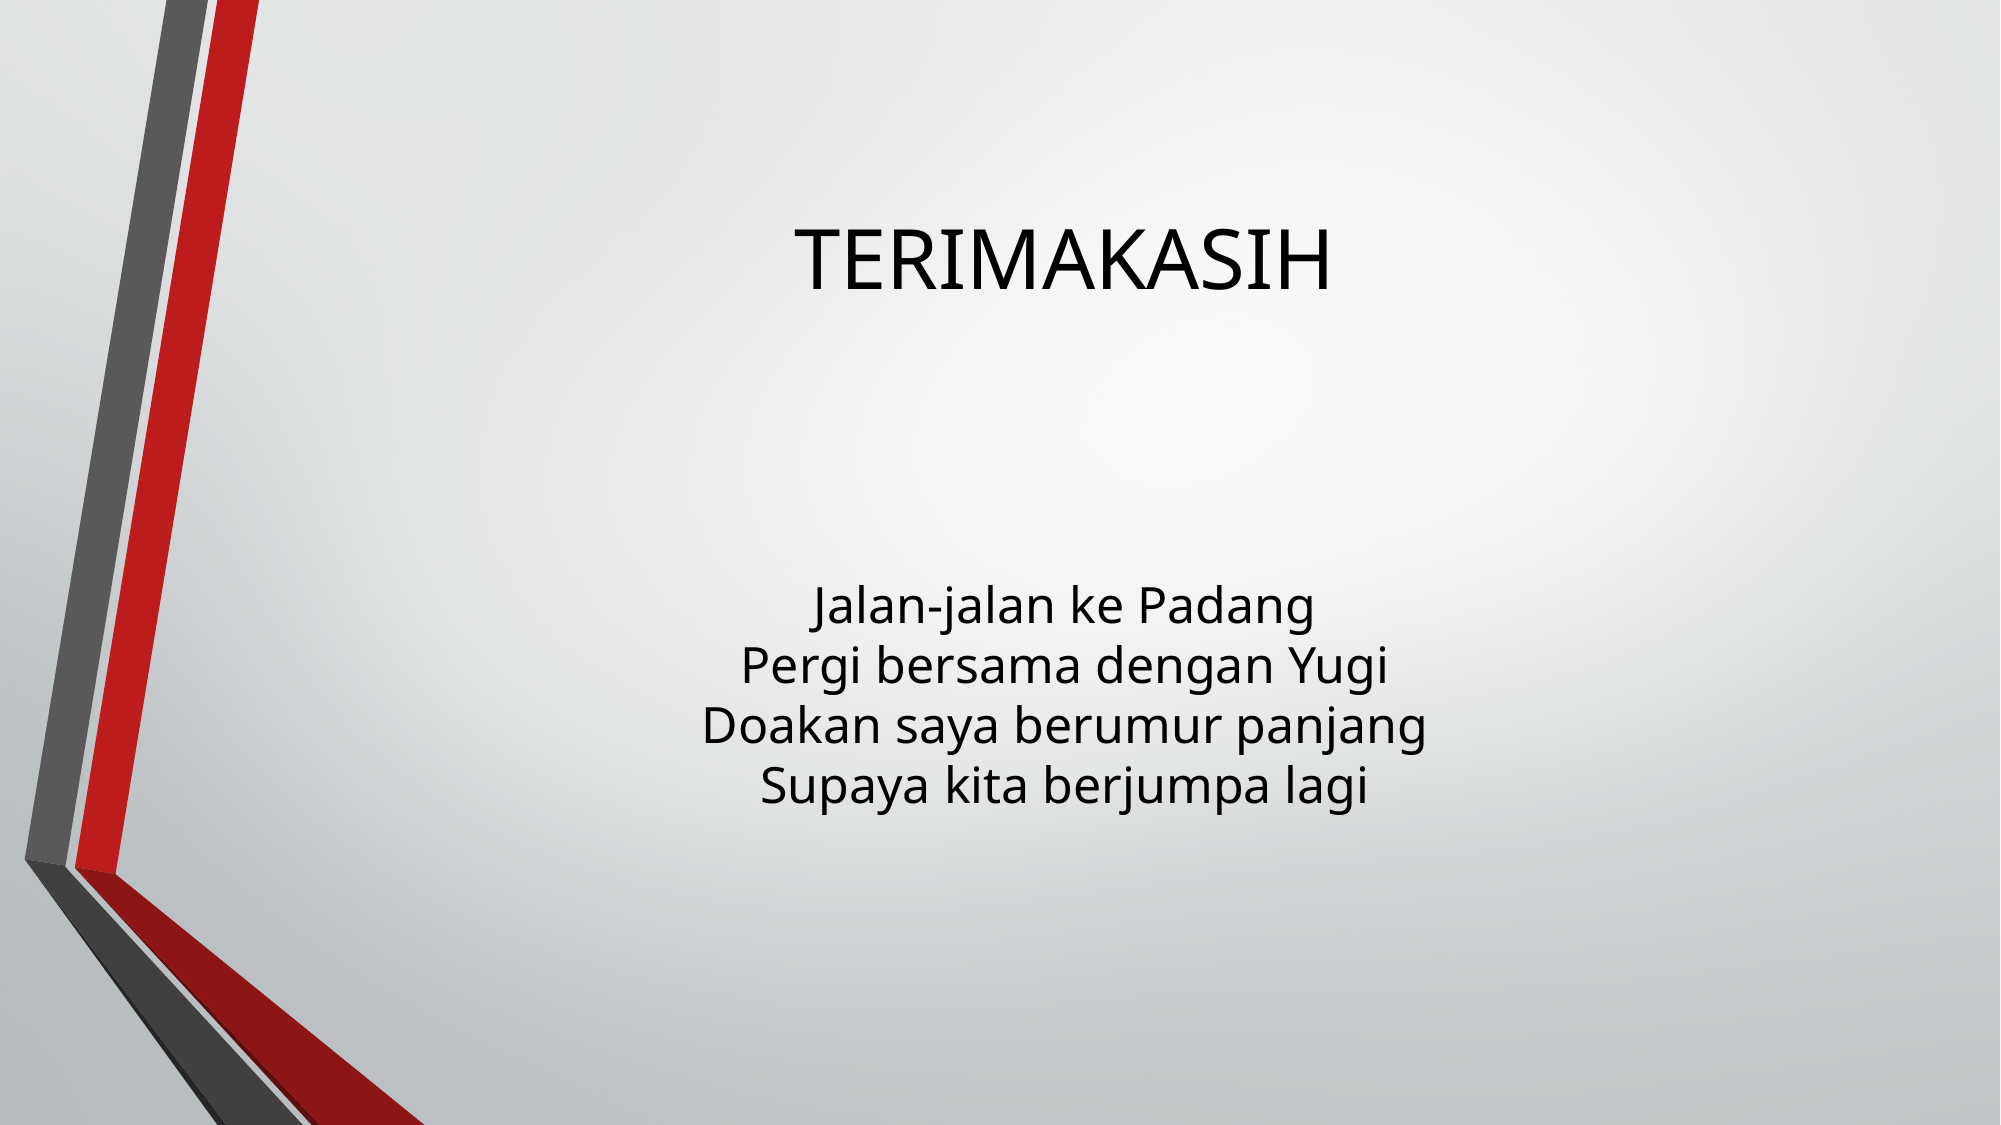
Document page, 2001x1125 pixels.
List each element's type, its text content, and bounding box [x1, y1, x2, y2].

title TERIMAKASIH [243, 112, 1887, 400]
list Jalan-jalan ke Padang Pergi bersama dengan Yugi Doakan saya berumur panjang Supaya kita berjumpa lagi [243, 437, 1887, 950]
